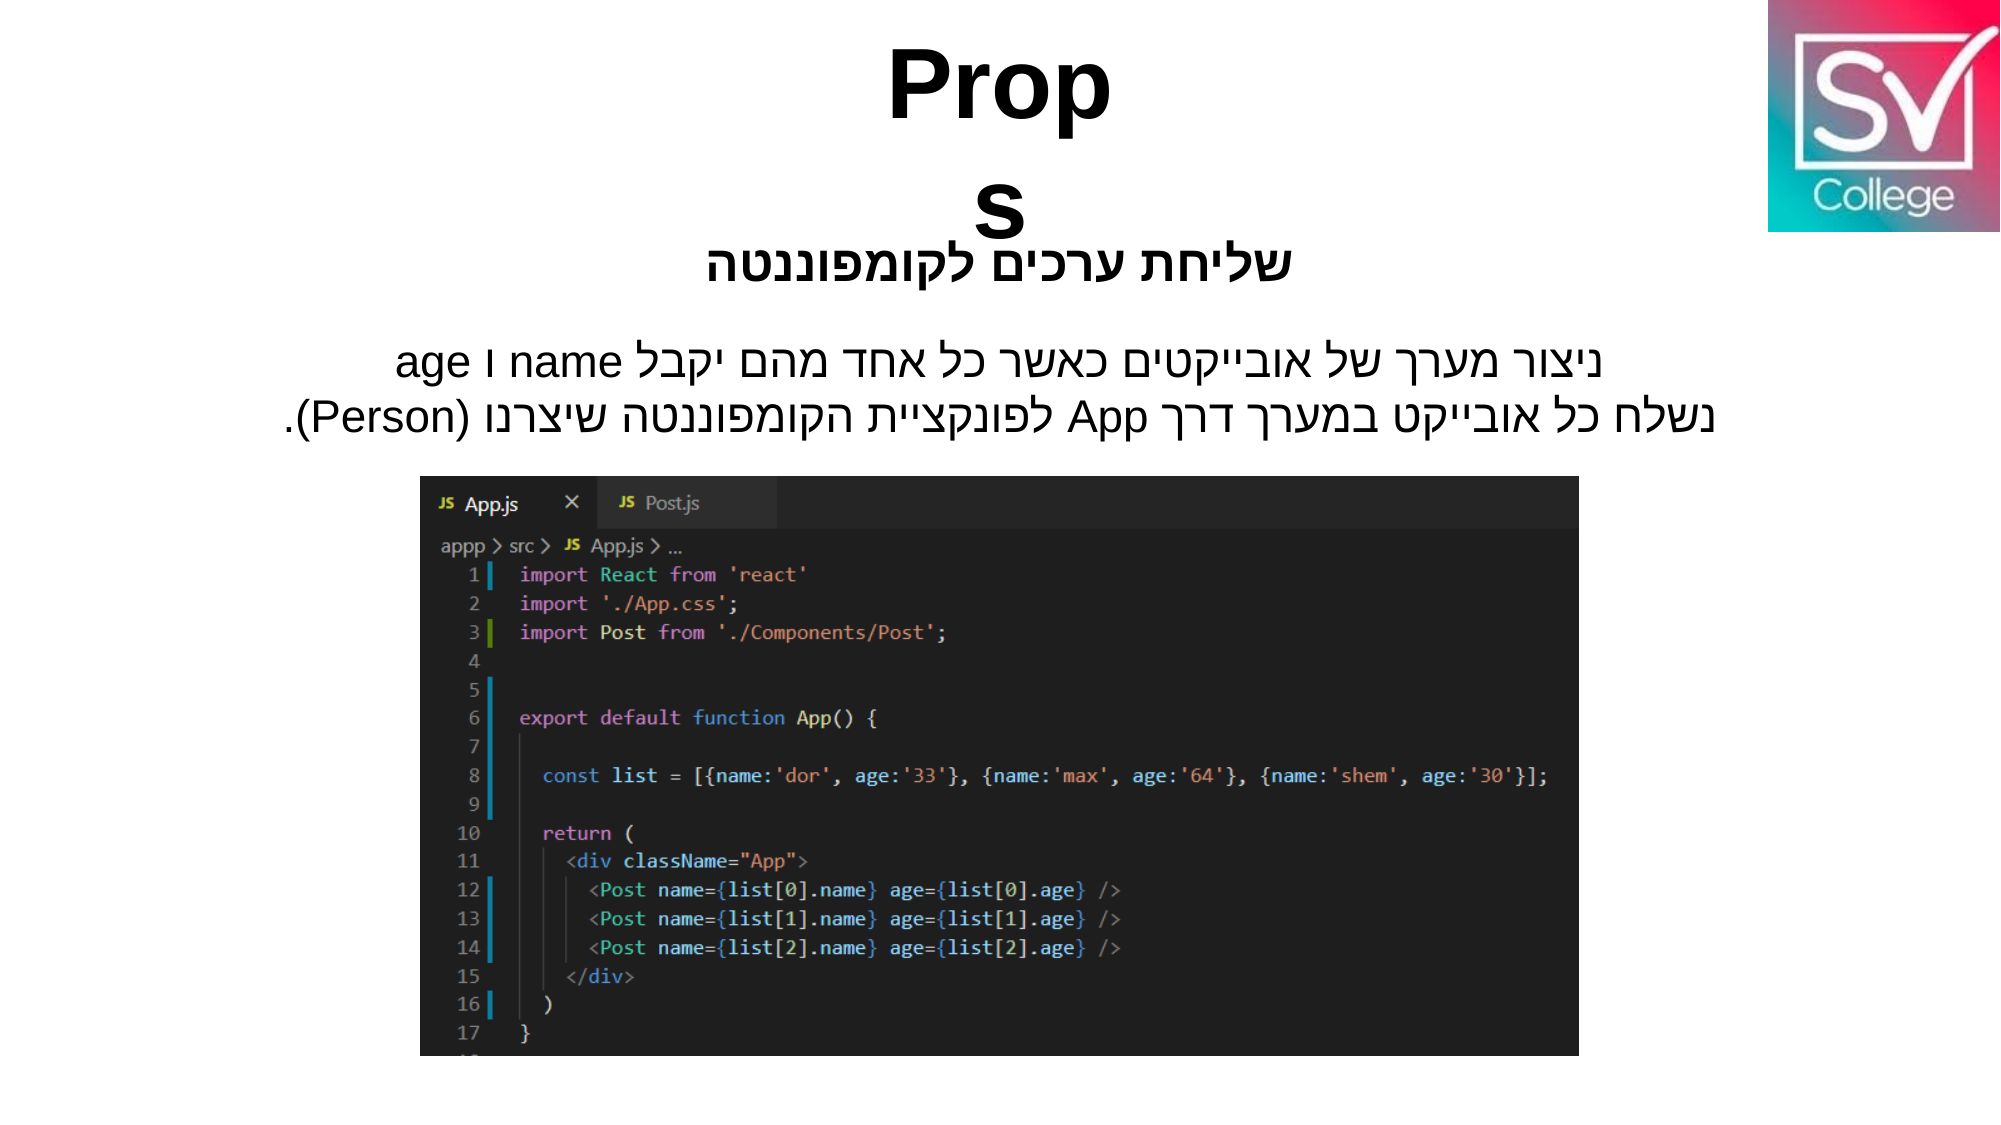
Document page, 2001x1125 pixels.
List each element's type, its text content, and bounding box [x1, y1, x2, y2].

picture [1768, 0, 2000, 232]
picture [420, 476, 1580, 1056]
text_box Props [866, 11, 1134, 267]
text_box שליחת ערכים לקומפוננטה ניצור מערך של אובייקטים כאשר כל אחד מהם יקבל name ו age נשלח כל אובייקט במערך דרך App לפונקציית הקומפוננטה שיצרנו (Person). [141, 224, 1859, 450]
